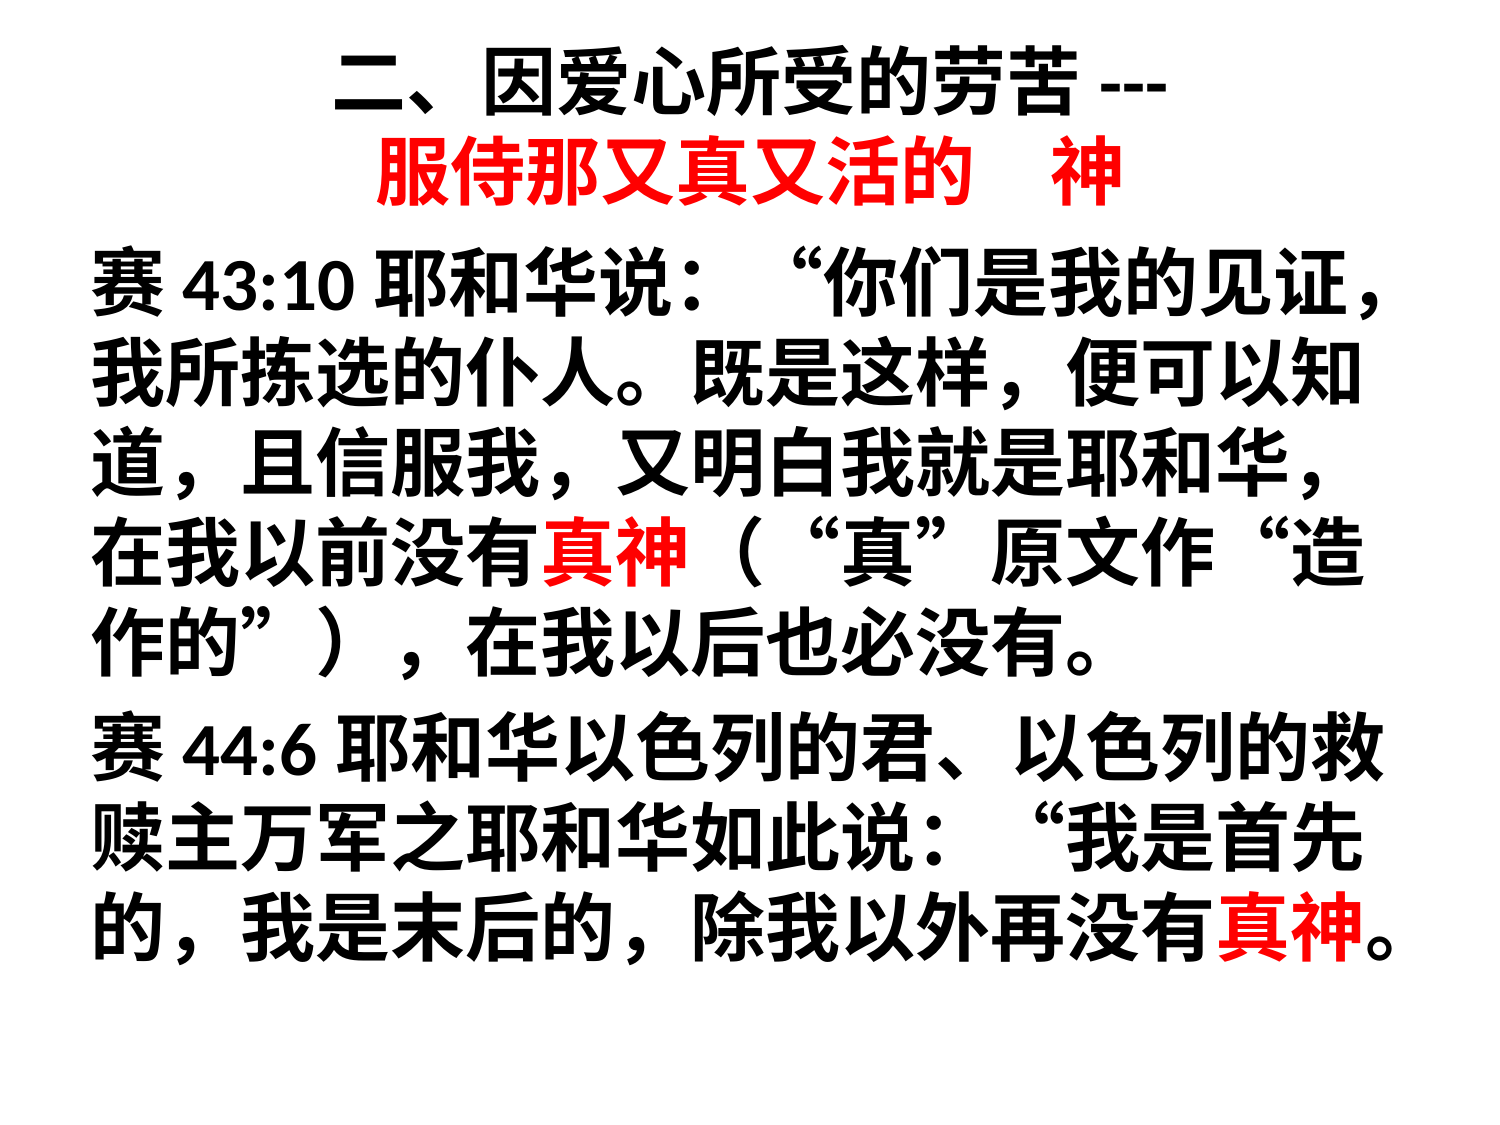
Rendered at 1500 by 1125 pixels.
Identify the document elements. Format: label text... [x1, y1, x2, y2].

title 二、因爱心所受的劳苦--- 服侍那又真又活的 神 [75, 20, 1425, 228]
list 赛43:10耶和华说：“你们是我的见证，我所拣选的仆人。既是这样，便可以知道，且信服我，又明白我就是耶和华，在我以前没有真神（“真”原文作“造作的”），在我以后也必没有。 赛44:6耶和华以色列的君、以色列的救赎主万军之耶和华如此说：“我是首先的，我是末后的，除我以外再没有真神。 [75, 228, 1425, 1005]
